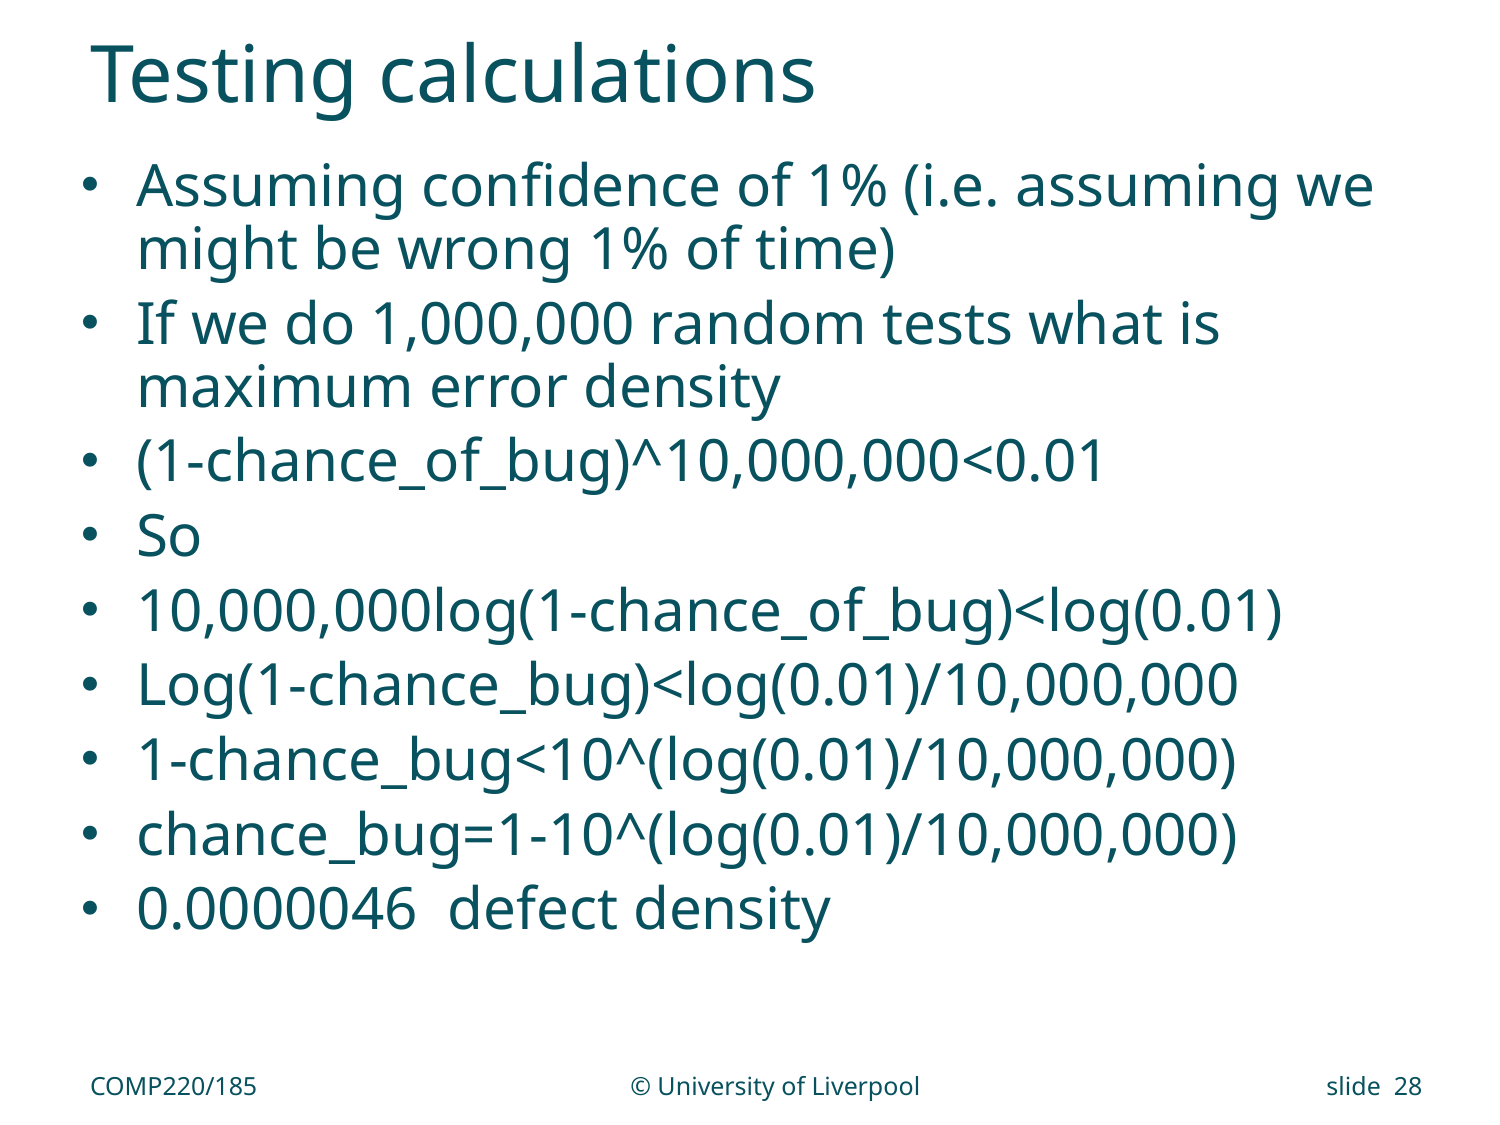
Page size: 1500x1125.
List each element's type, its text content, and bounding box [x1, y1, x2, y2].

slide_number © University of Liverpool [600, 1062, 951, 1125]
list Assuming confidence of 1% (i.e. assuming we might be wrong 1% of time) If we do 1,000,000 random tests what is maximum error density (1-chance_of_bug)^10,000,000<0.01 So 10,000,000log(1-chance_of_bug)<log(0.01) Log(1-chance_bug)<log(0.01)/10,000,000 1-chance_bug<10^(log(0.01)/10,000,000) chance_bug=1-10^(log(0.01)/10,000,000) 0.0000046 defect density [64, 148, 1437, 899]
slide_number slide 28 [1212, 1062, 1438, 1113]
title Testing calculations [75, 16, 1425, 126]
footer COMP220/185 [74, 1062, 575, 1125]
